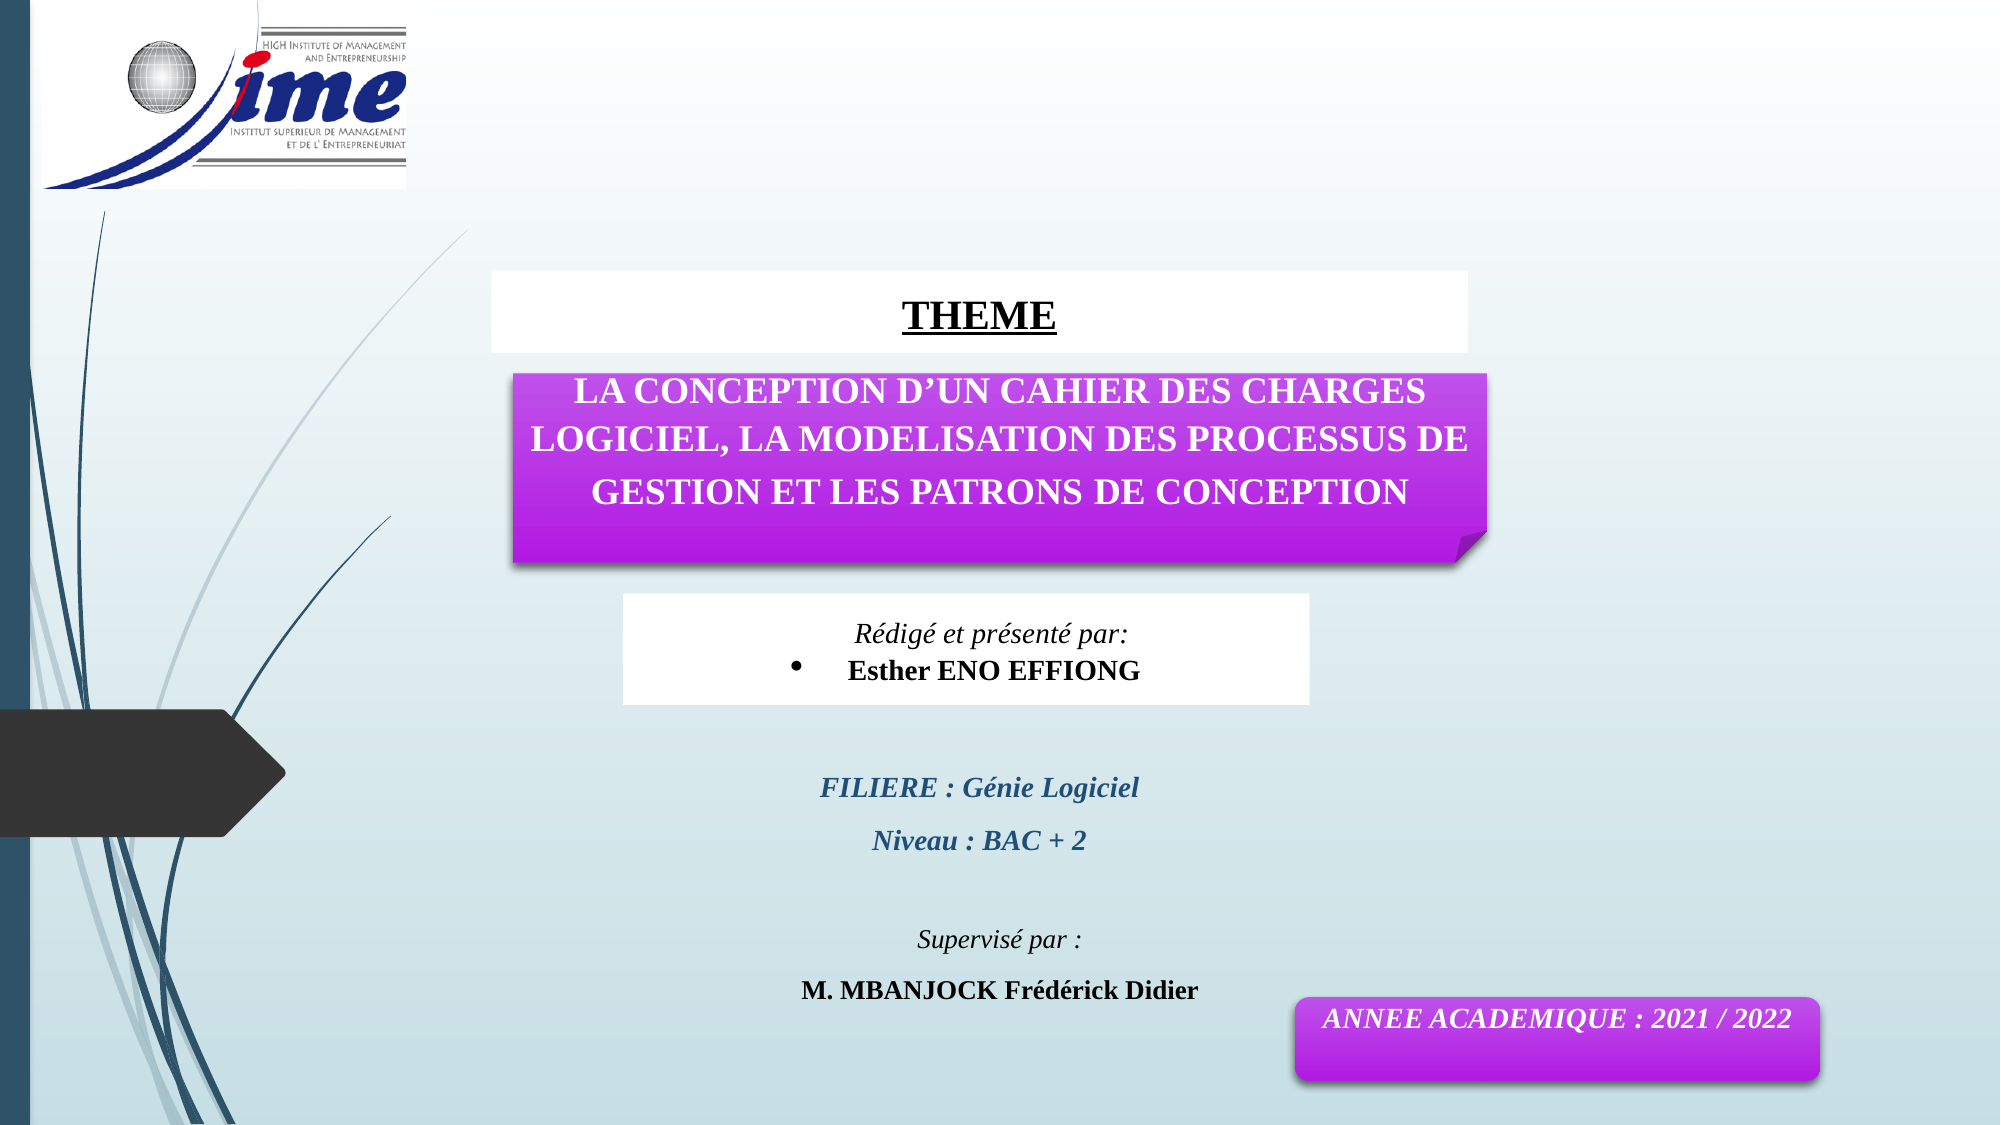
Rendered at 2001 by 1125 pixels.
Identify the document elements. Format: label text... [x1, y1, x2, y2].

text_box LA CONCEPTION D’UN CAHIER DES CHARGES LOGICIEL, LA MODELISATION DES PROCESSUS DE GESTION ET LES PATRONS DE CONCEPTION [513, 373, 1487, 563]
text_box FILIERE : Génie Logiciel Niveau : BAC + 2 [788, 740, 1171, 867]
picture [41, 0, 407, 190]
text_box Supervisé par : M. MBANJOCK Frédérick Didier [747, 901, 1252, 1023]
text_box THEME [490, 269, 1469, 354]
text_box ANNEE ACADEMIQUE : 2021 / 2022 [1295, 997, 1821, 1081]
text_box Rédigé et présenté par: Esther ENO EFFIONG [622, 592, 1311, 706]
